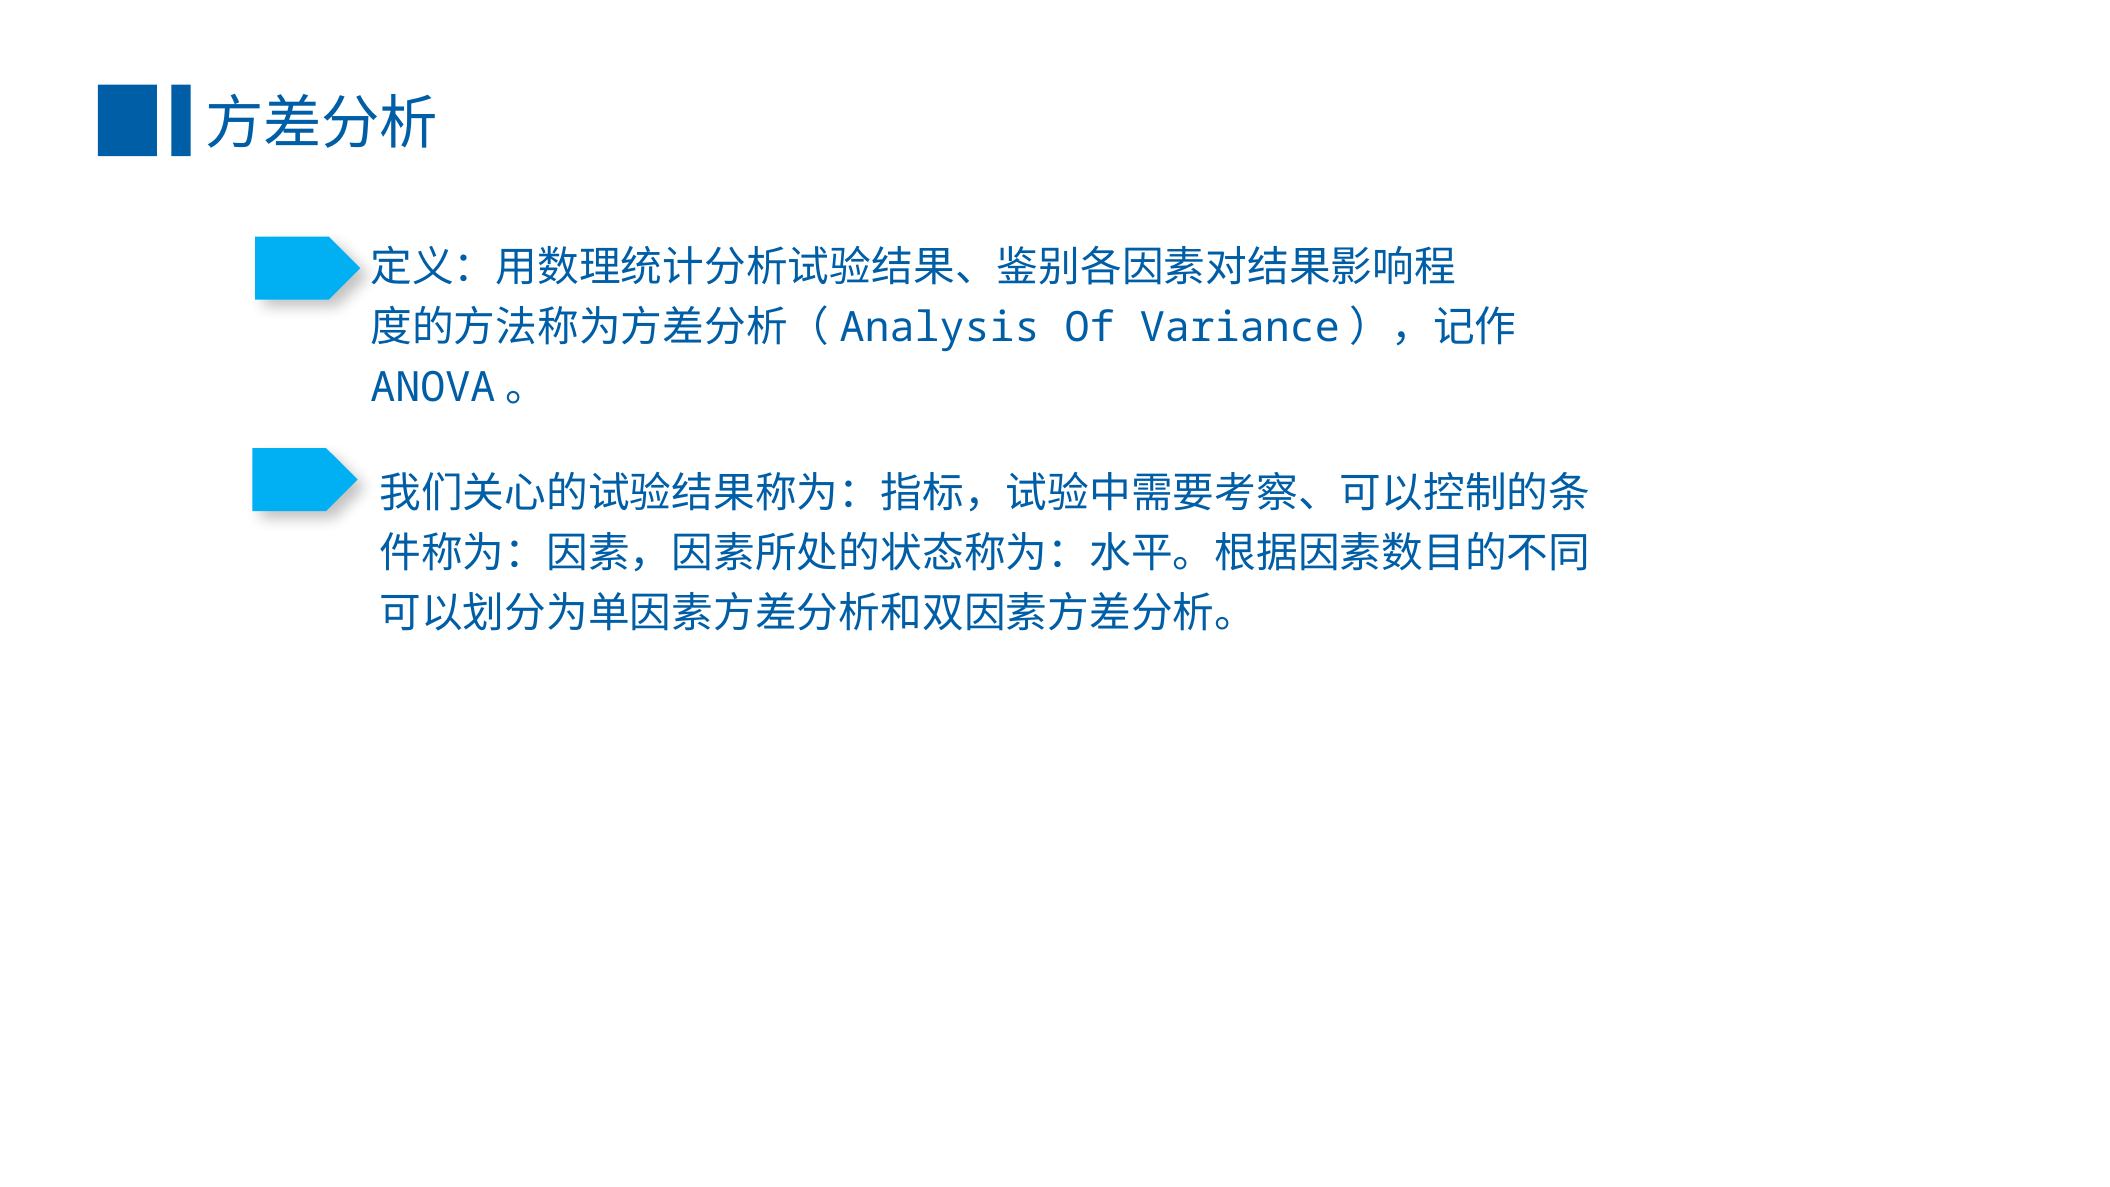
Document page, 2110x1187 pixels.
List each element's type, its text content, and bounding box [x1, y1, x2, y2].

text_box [97, 77, 986, 164]
text_box [251, 447, 360, 513]
text_box 定义：用数理统计分析试验结果、鉴别各因素对结果影响程 度的方法称为方差分析（Analysis Of Variance），记作 ANOVA。 [354, 221, 1598, 418]
text_box 我们关心的试验结果称为：指标，试验中需要考察、可以控制的条件称为：因素，因素所处的状态称为：水平。根据因素数目的不同可以划分为单因素方差分析和双因素方差分析。 [363, 447, 1607, 644]
text_box [254, 235, 354, 301]
